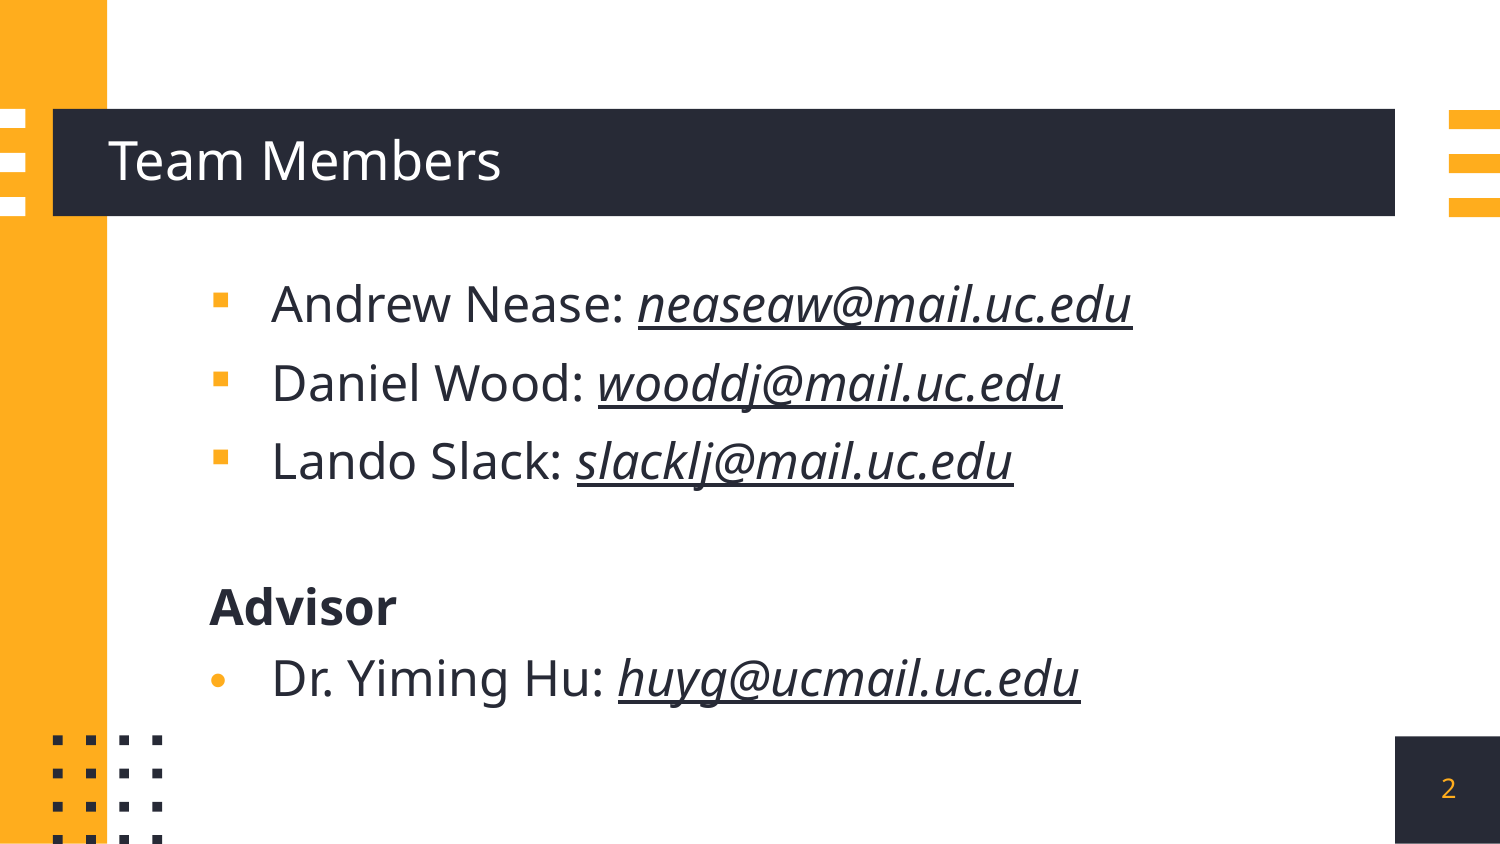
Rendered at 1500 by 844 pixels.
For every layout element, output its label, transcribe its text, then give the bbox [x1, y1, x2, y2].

title Team Members [108, 108, 1396, 217]
slide_number 2 [1395, 736, 1500, 844]
list Andrew Nease: neaseaw@mail.uc.edu Daniel Wood: wooddj@mail.uc.edu Lando Slack: slacklj@mail.uc.edu Advisor Dr. Yiming Hu: huyg@ucmail.uc.edu [196, 262, 1288, 736]
